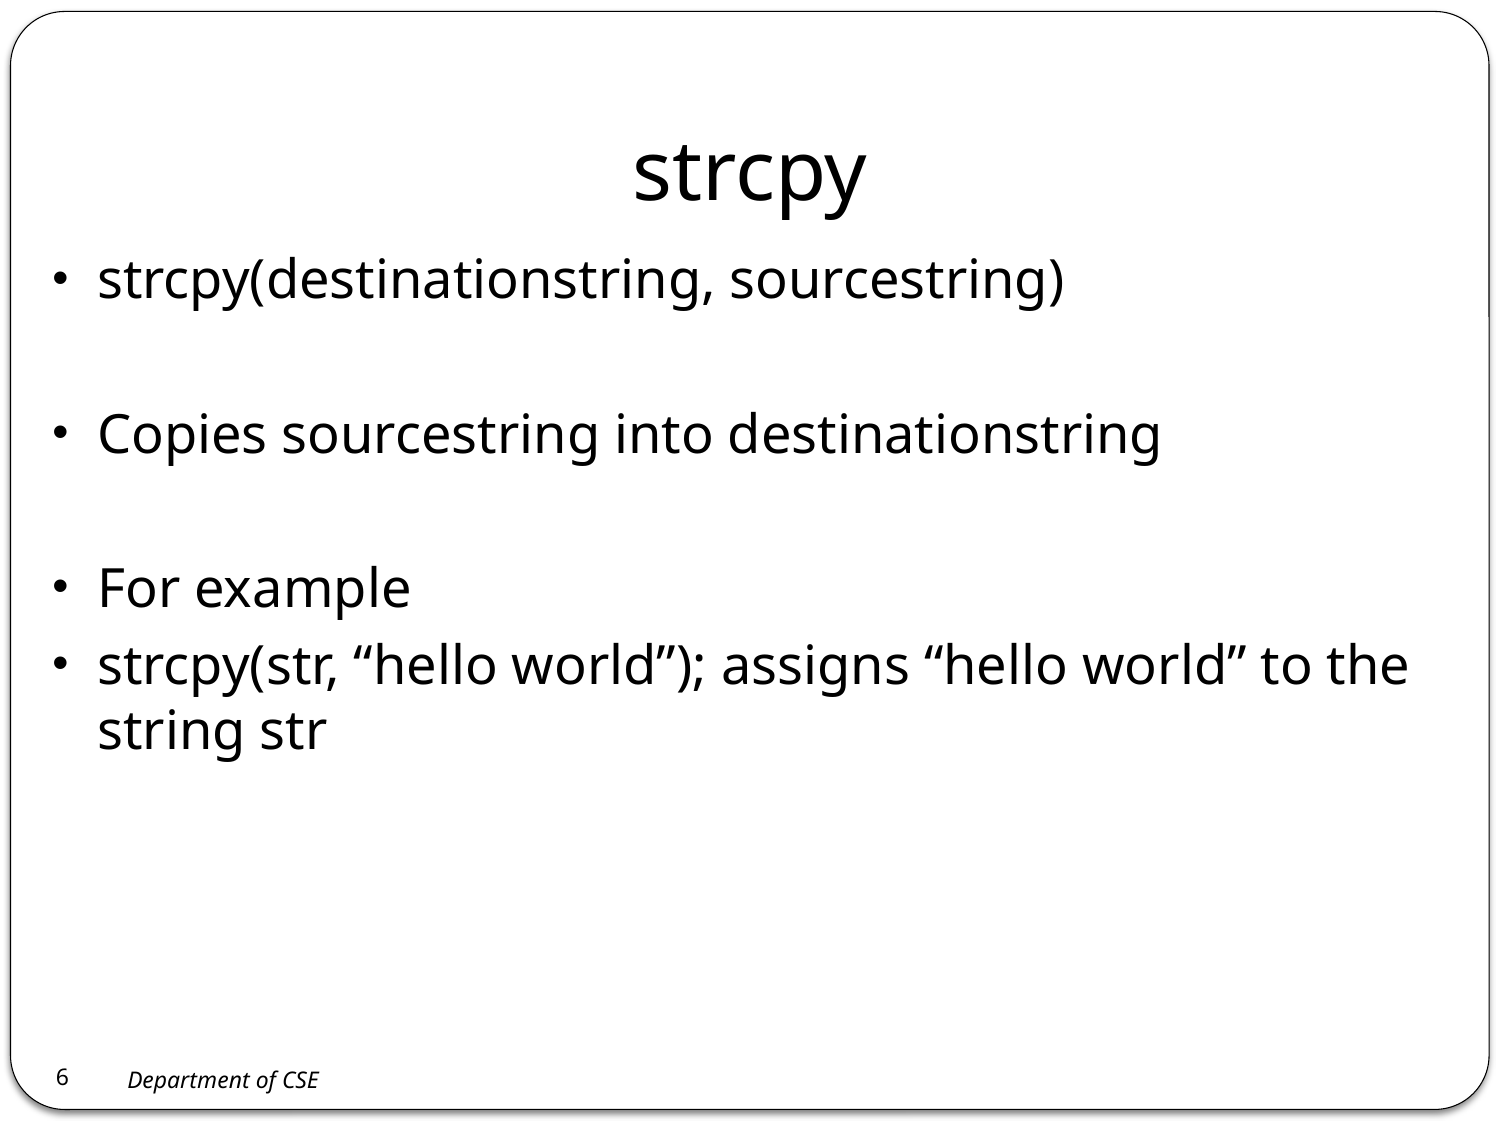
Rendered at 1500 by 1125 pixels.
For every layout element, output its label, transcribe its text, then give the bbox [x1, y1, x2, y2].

title strcpy [37, 45, 1463, 233]
footer Department of CSE [112, 1062, 763, 1100]
list strcpy(destinationstring, sourcestring) Copies sourcestring into destinationstring For example strcpy(str, “hello world”); assigns “hello world” to the string str [37, 237, 1463, 988]
slide_number 6 [24, 1050, 100, 1107]
